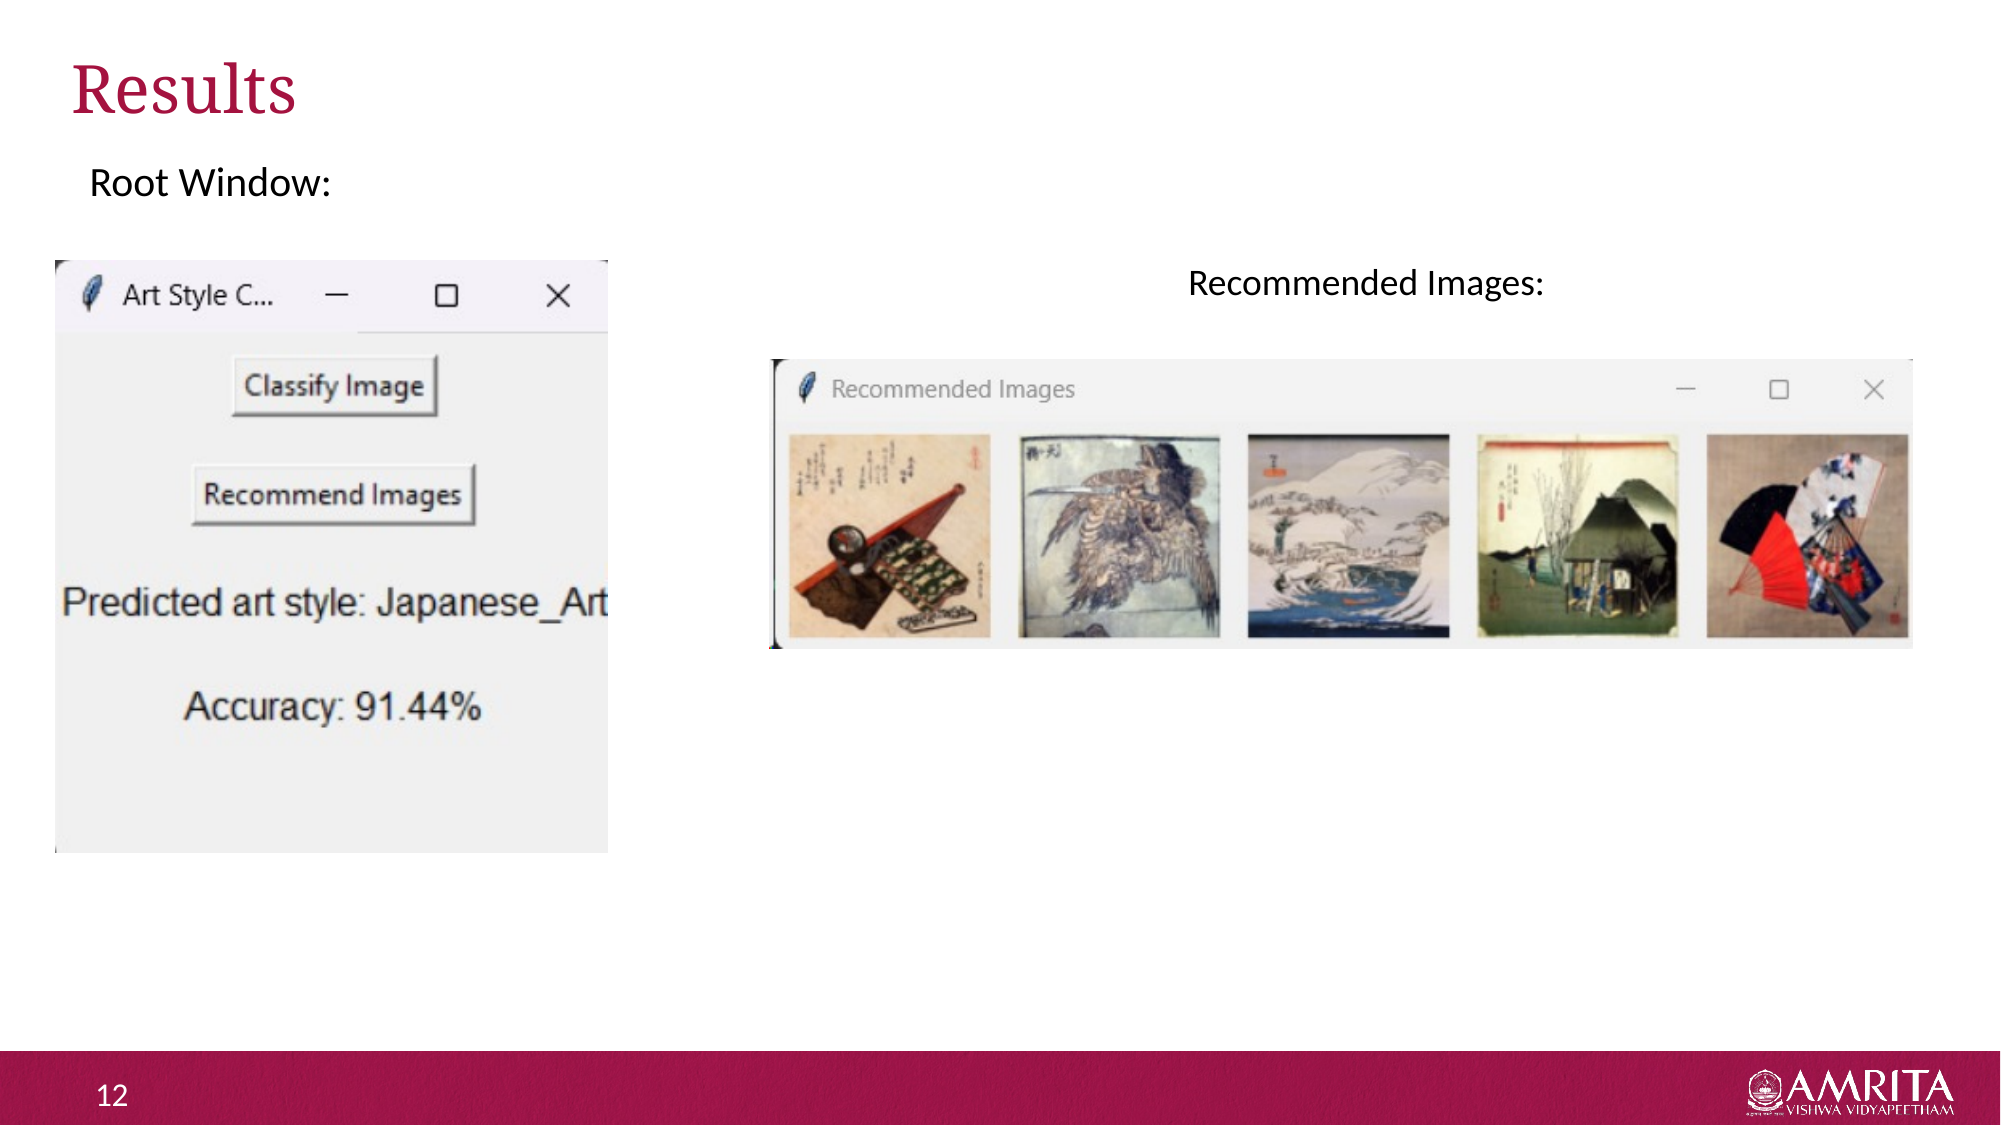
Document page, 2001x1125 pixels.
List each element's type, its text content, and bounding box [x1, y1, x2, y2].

text_box Recommended Images: [1173, 250, 1776, 311]
text_box Root Window: [74, 147, 1122, 213]
slide_number 12 [19, 1062, 144, 1123]
picture [0, 1051, 2001, 1125]
title Results [55, 57, 1933, 127]
picture [769, 359, 1913, 649]
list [55, 260, 608, 853]
